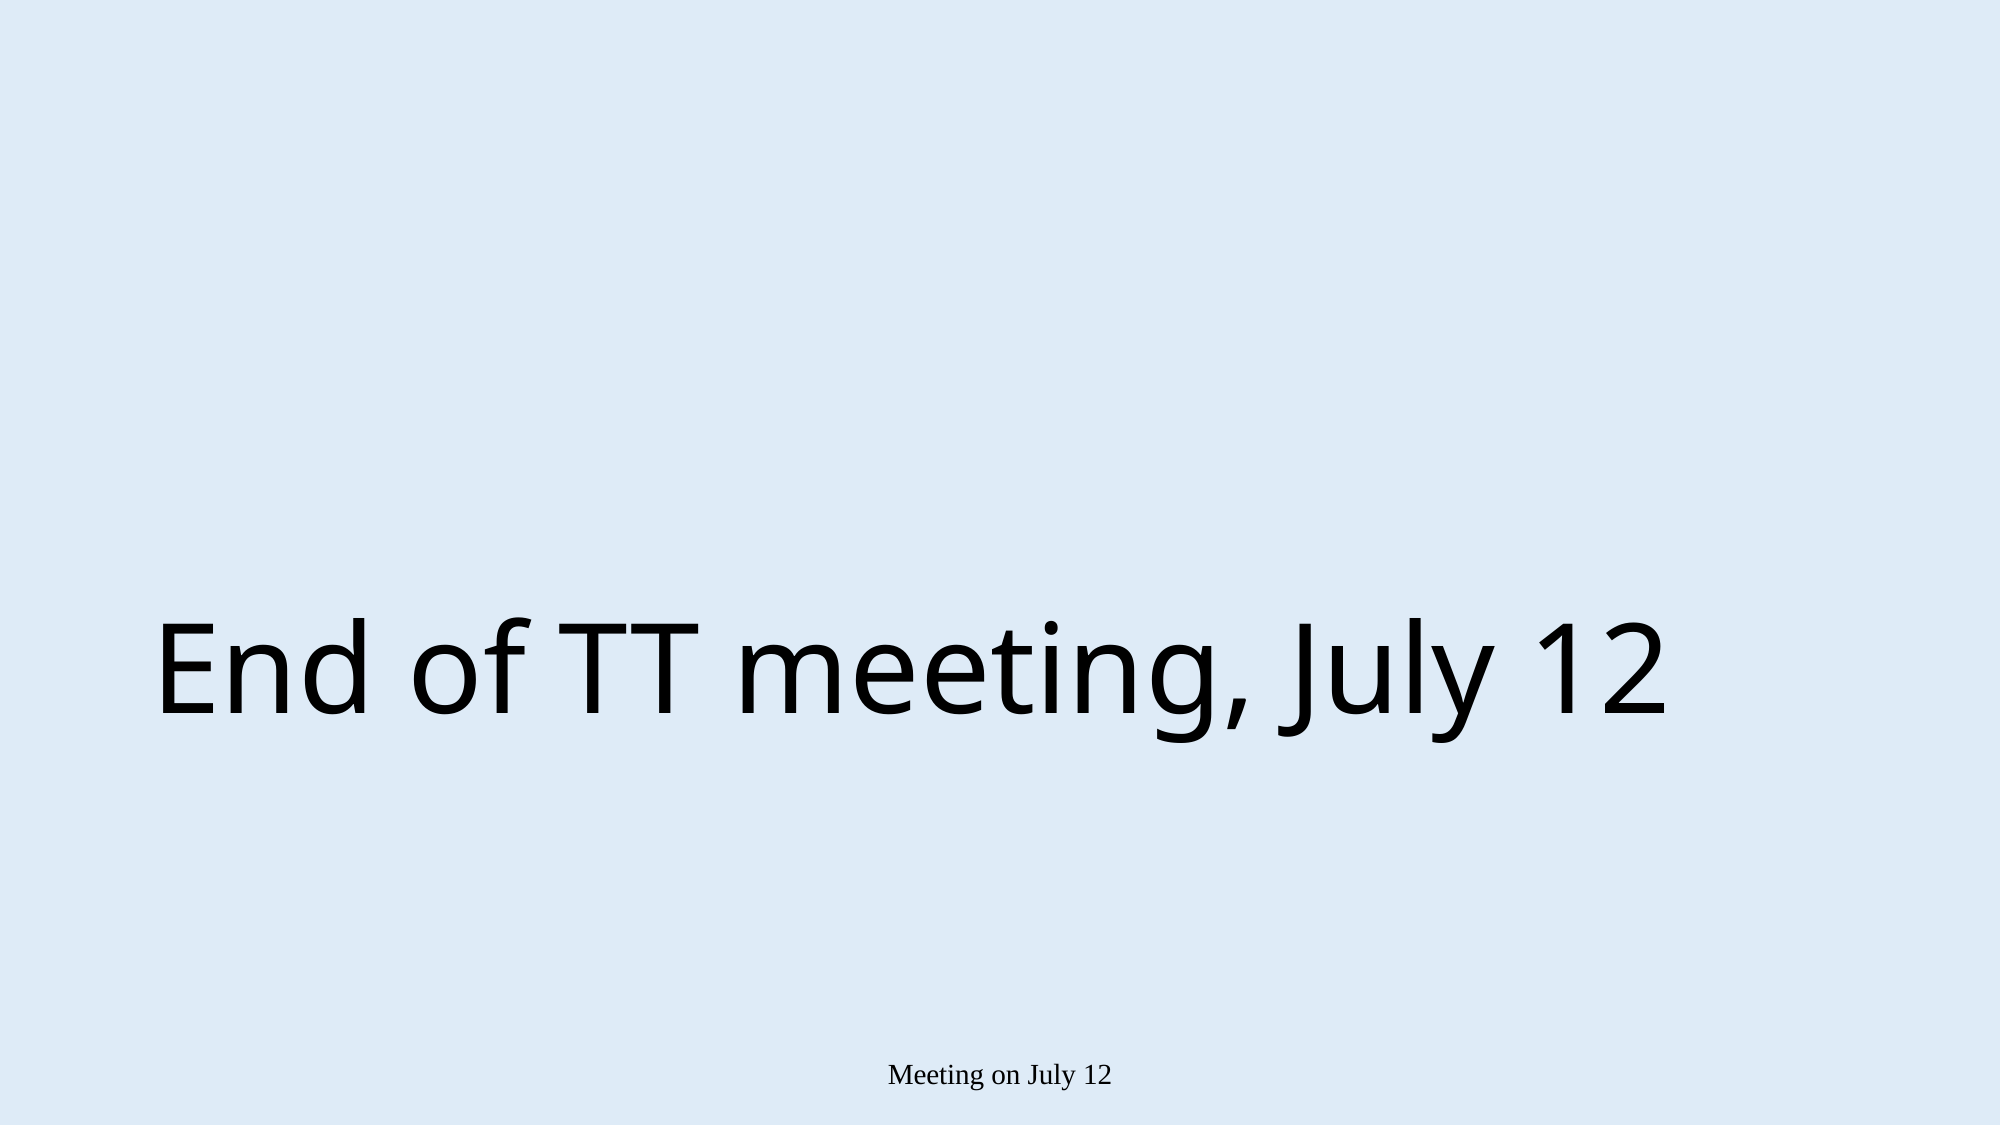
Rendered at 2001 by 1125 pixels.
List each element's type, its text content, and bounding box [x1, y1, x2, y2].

footer Meeting on July 12 [662, 1042, 1338, 1103]
title End of TT meeting, July 12 [136, 280, 1862, 749]
